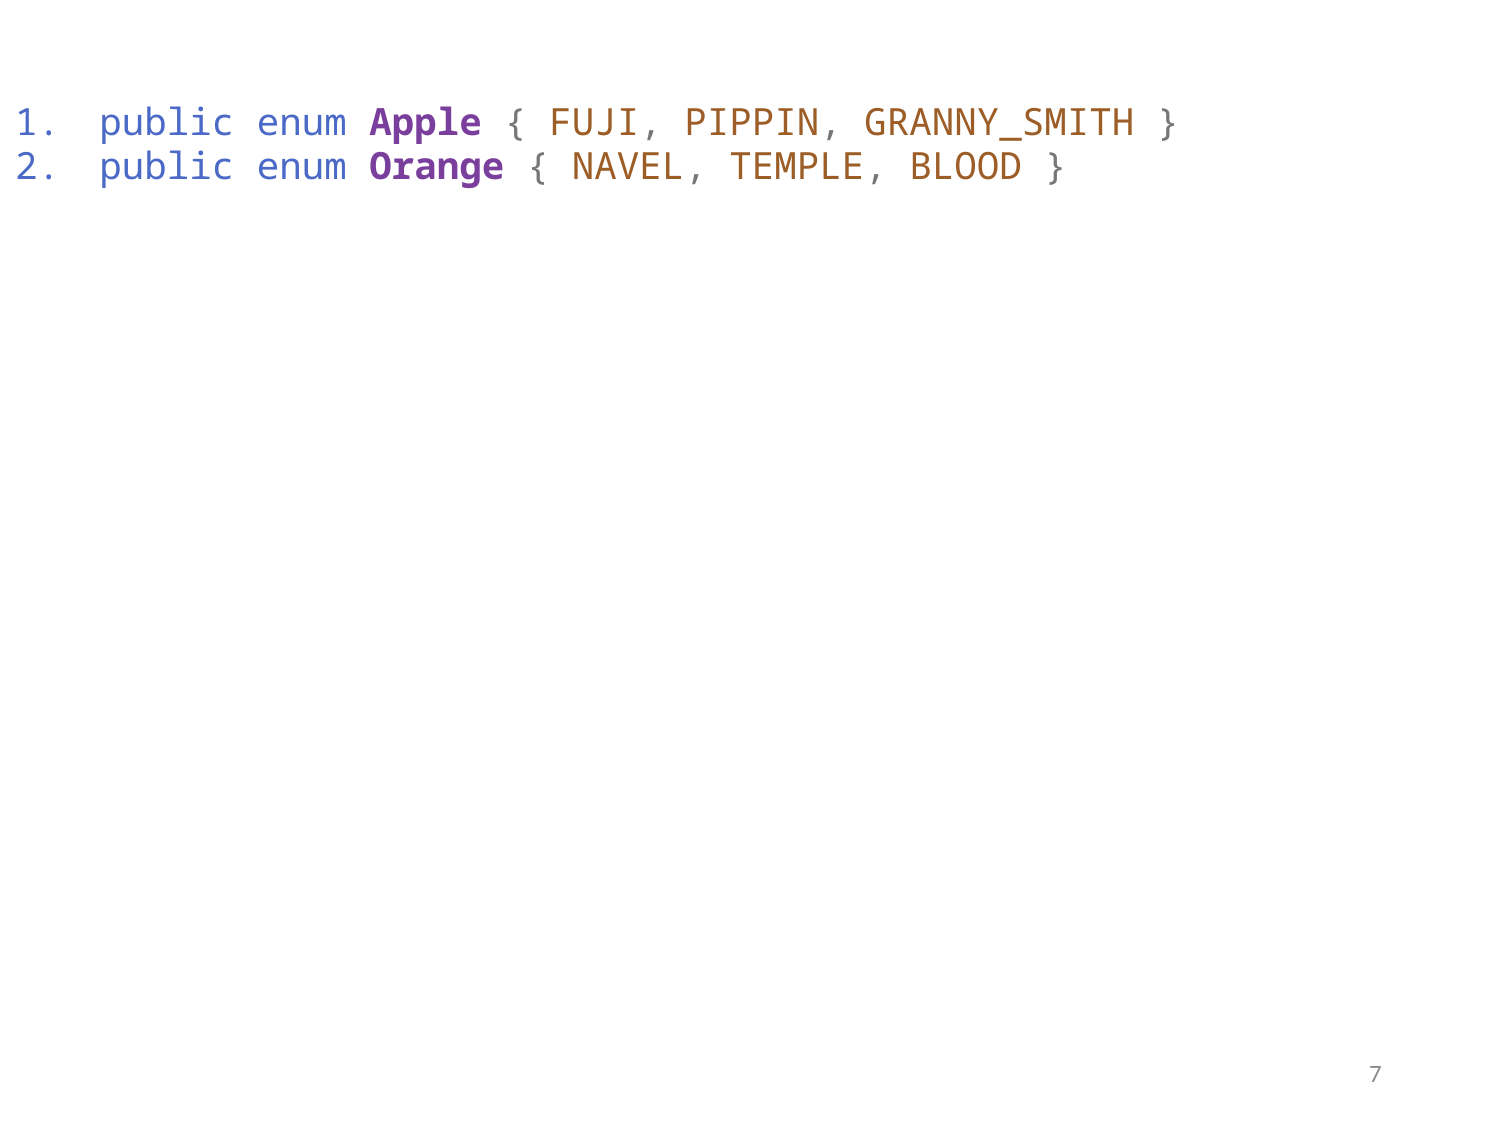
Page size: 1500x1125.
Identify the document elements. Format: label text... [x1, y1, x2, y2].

slide_number 7 [1059, 1042, 1397, 1103]
list public enum Apple { FUJI, PIPPIN, GRANNY_SMITH } public enum Orange { NAVEL, TEMPLE, BLOOD } [0, 0, 1500, 1125]
